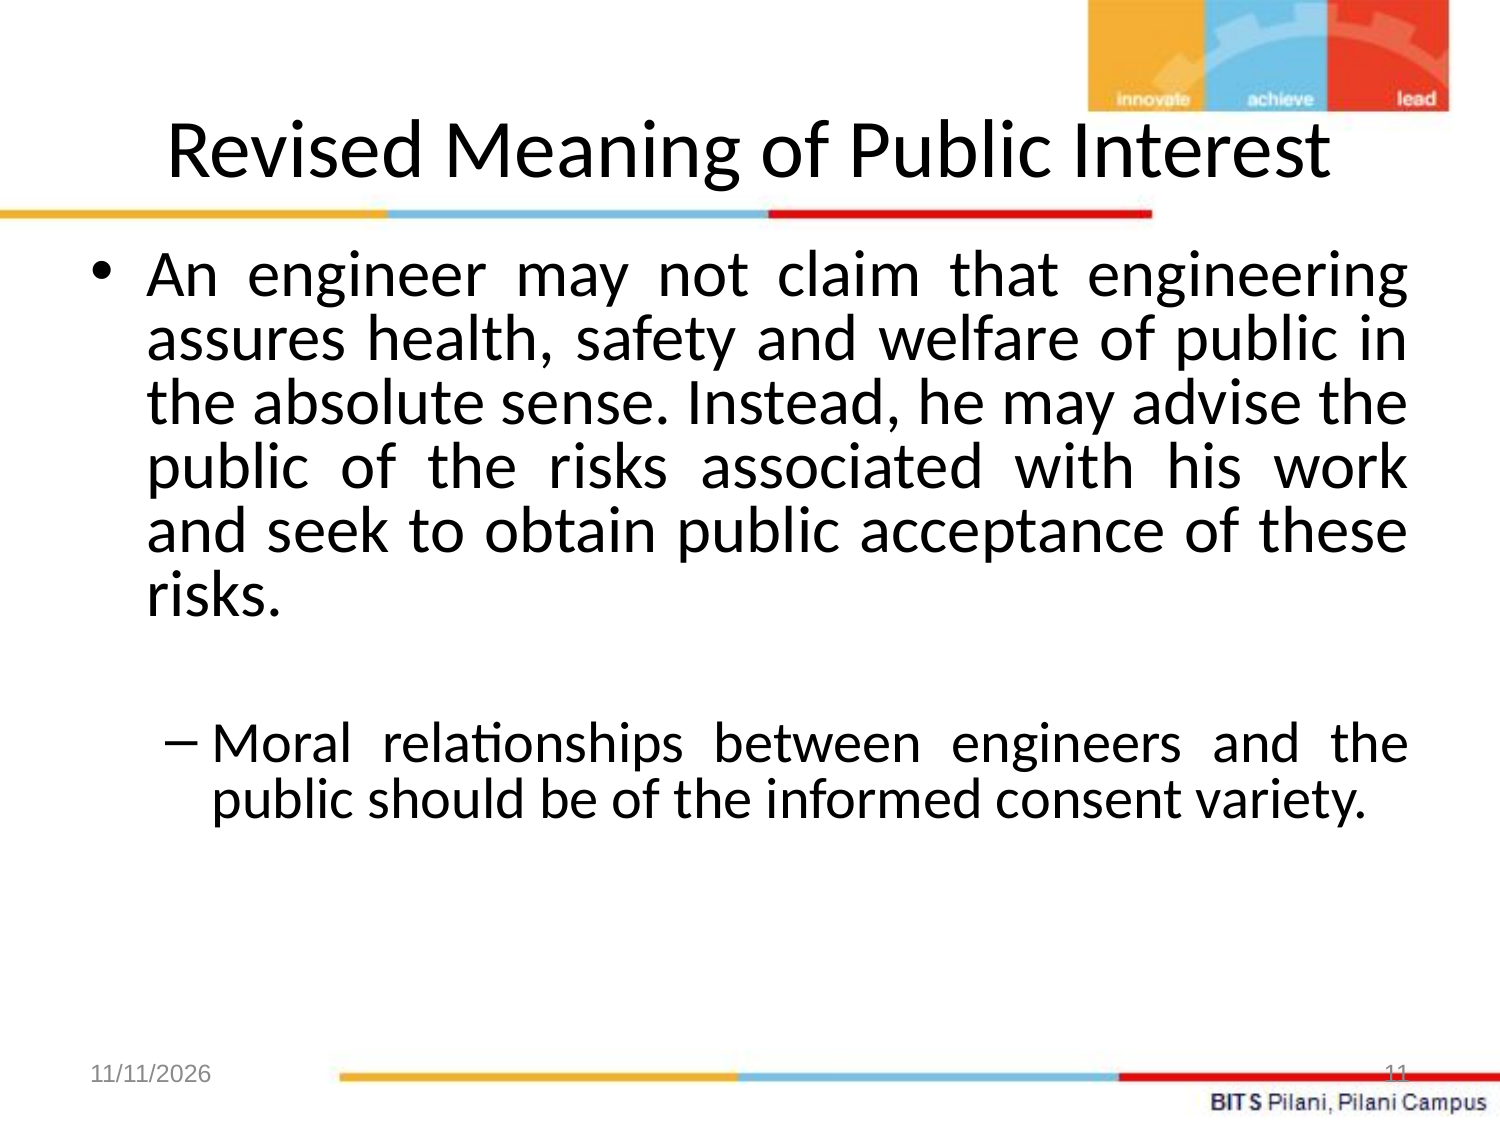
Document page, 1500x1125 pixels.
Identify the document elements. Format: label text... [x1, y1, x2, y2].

picture [0, 0, 1500, 1125]
slide_number 11 [1074, 1042, 1425, 1103]
list An engineer may not claim that engineering assures health, safety and welfare of public in the absolute sense. Instead, he may advise the public of the risks associated with his work and seek to obtain public acceptance of these risks. Moral relationships between engineers and the public should be of the informed consent variety. [75, 237, 1425, 963]
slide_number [75, 1042, 425, 1103]
title Revised Meaning of Public Interest [75, 75, 1425, 213]
